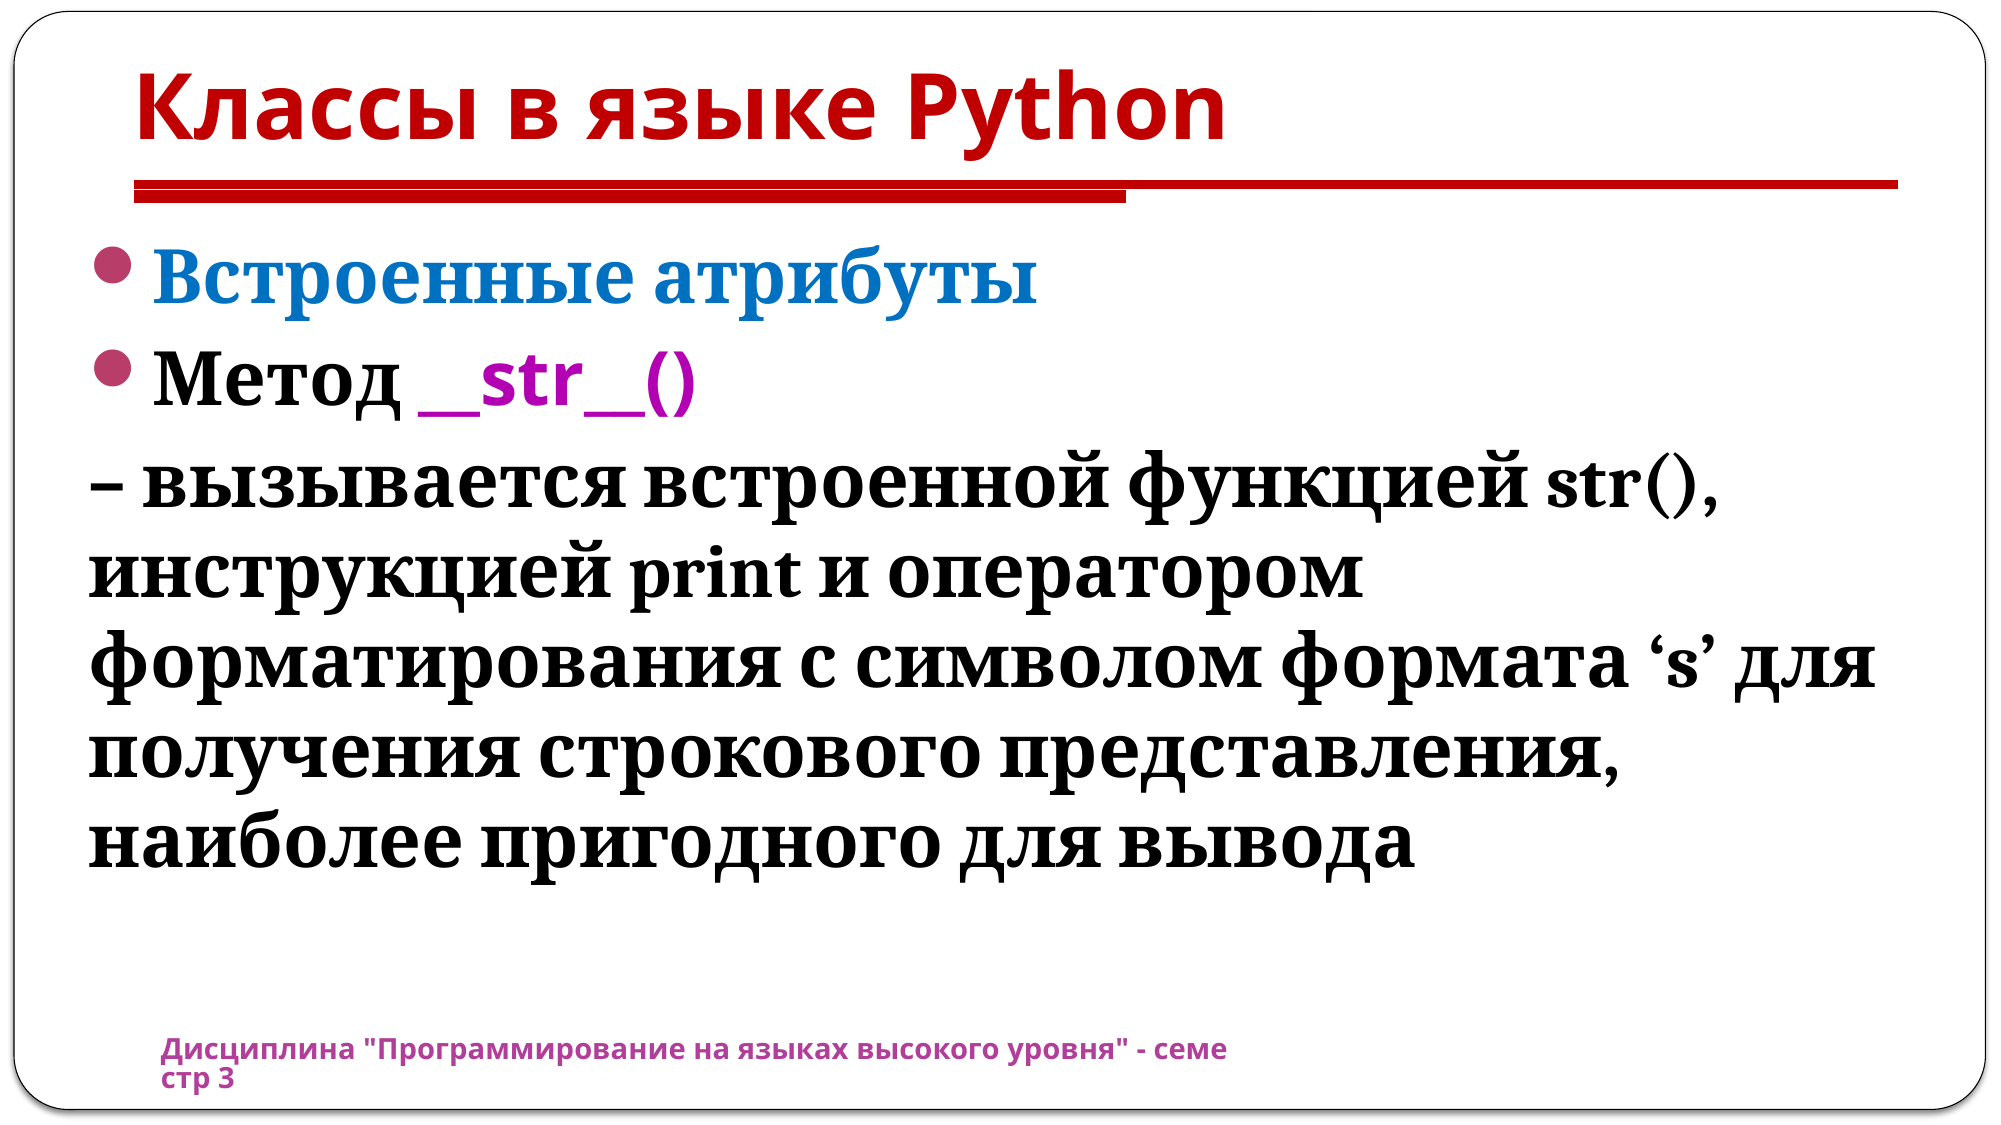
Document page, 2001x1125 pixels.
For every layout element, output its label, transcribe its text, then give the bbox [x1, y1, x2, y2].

title Классы в языке Python [117, 21, 1914, 173]
list Встроенные атрибуты Метод __str__() – вызывается встроенной функцией str(), инструкцией print и оператором форматирования с символом формата ‘s’ для получения строкового представления, наиболее пригодного для вывода [74, 221, 1932, 1047]
footer Дисциплина "Программирование на языках высокого уровня" - семестр 3 [145, 1012, 1257, 1088]
